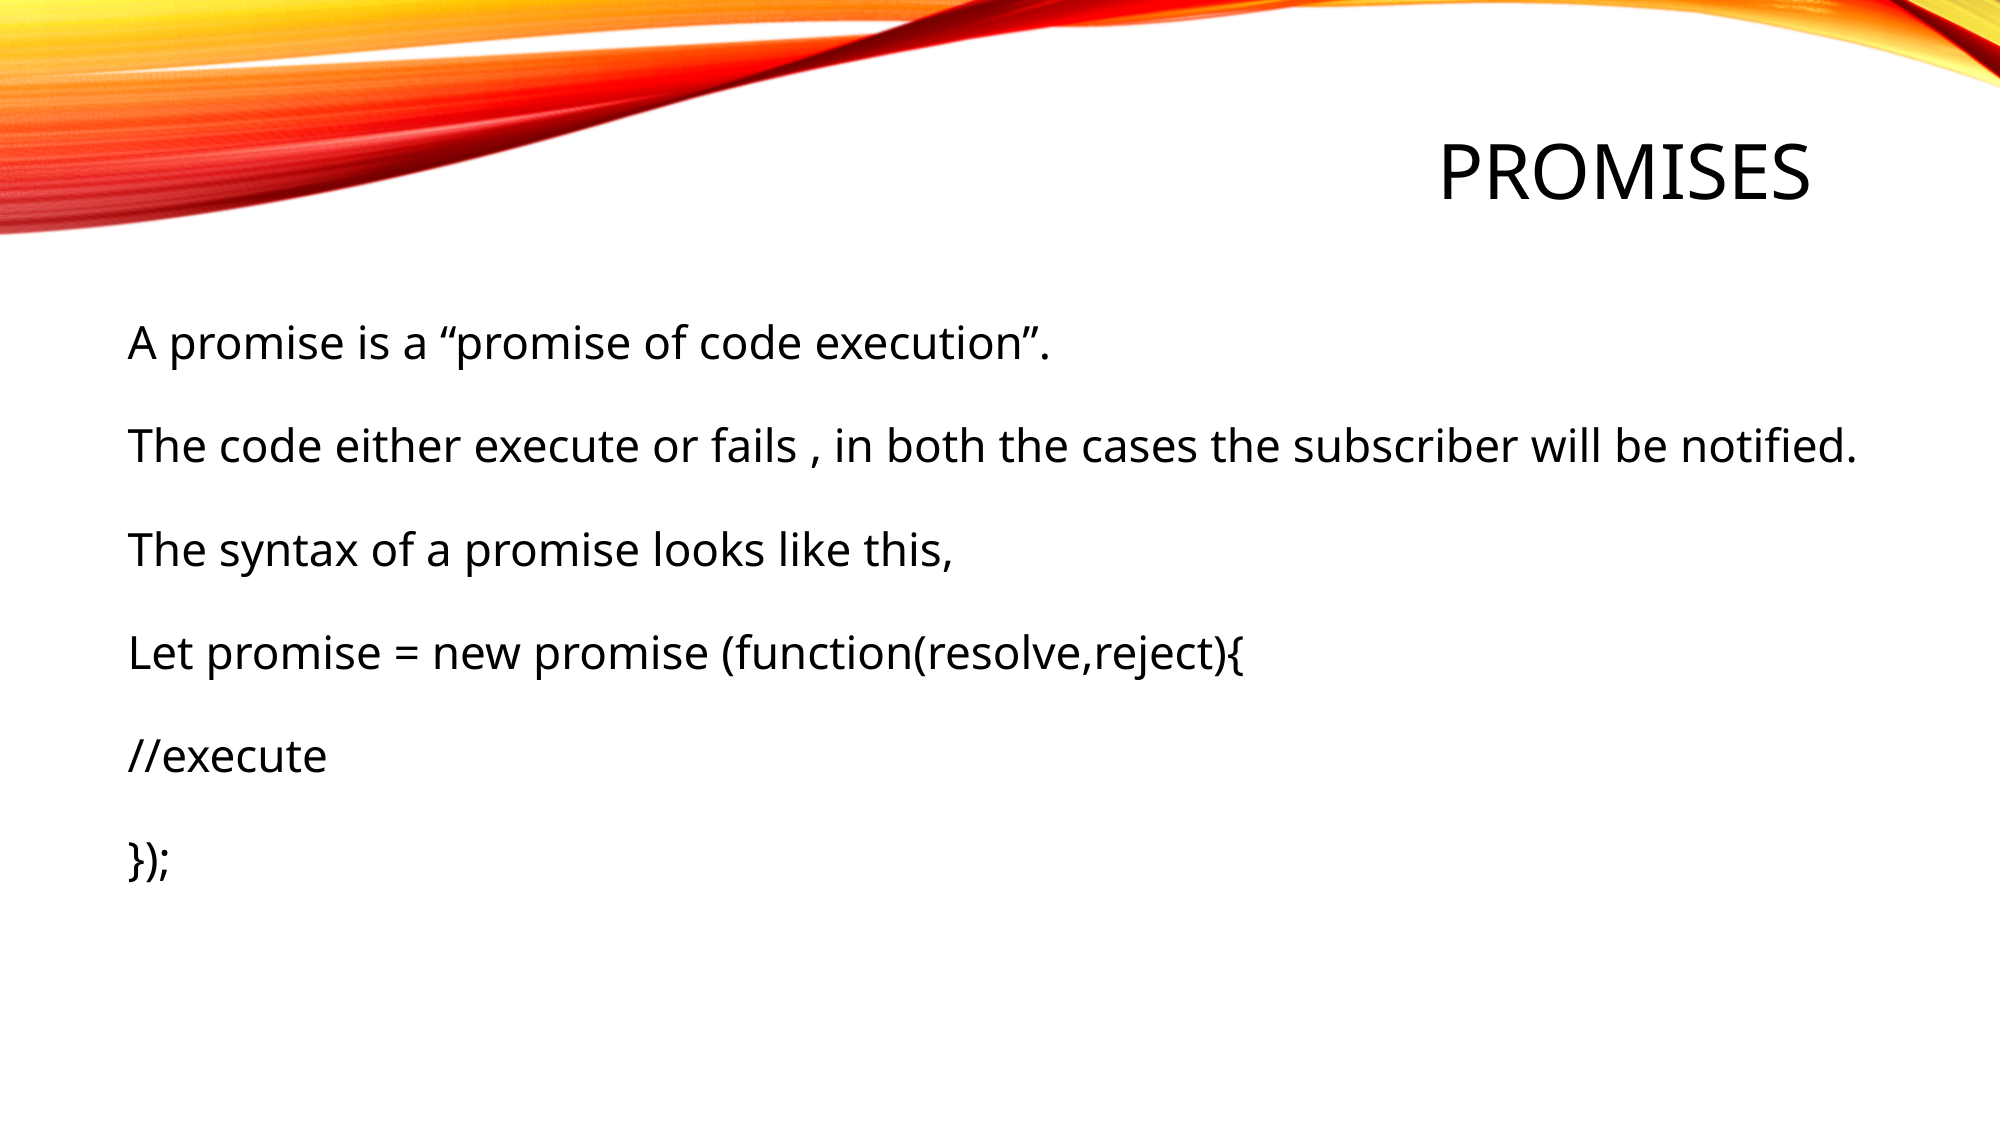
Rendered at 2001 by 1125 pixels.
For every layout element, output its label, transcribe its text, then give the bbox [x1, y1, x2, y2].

title Promises [474, 125, 1888, 278]
list A promise is a “promise of code execution”. The code either execute or fails , in both the cases the subscriber will be notified. The syntax of a promise looks like this, Let promise = new promise (function(resolve,reject){ //execute }); [112, 278, 1888, 1076]
picture [0, 0, 2000, 237]
